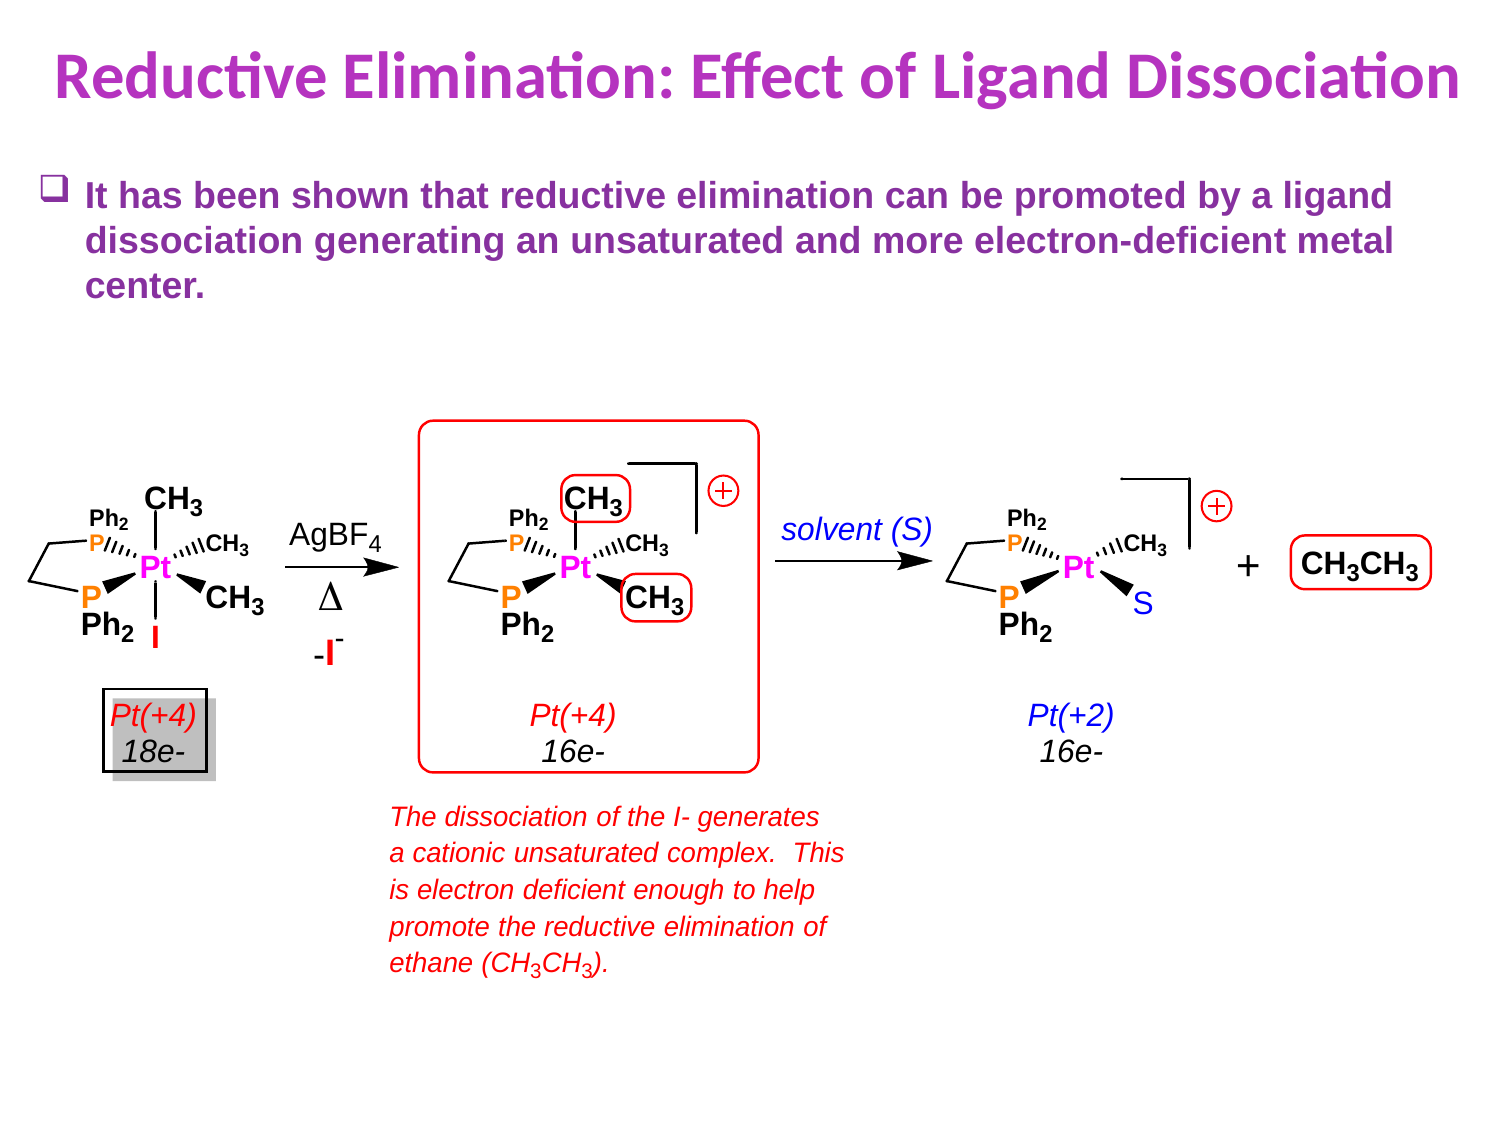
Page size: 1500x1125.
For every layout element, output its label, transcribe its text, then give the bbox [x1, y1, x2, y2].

text_box It has been shown that reductive elimination can be promoted by a ligand dissociation generating an unsaturated and more electron-deficient metal center. [22, 163, 1473, 314]
text_box Reductive Elimination: Effect of Ligand Dissociation [30, 24, 1488, 120]
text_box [24, 412, 1476, 988]
